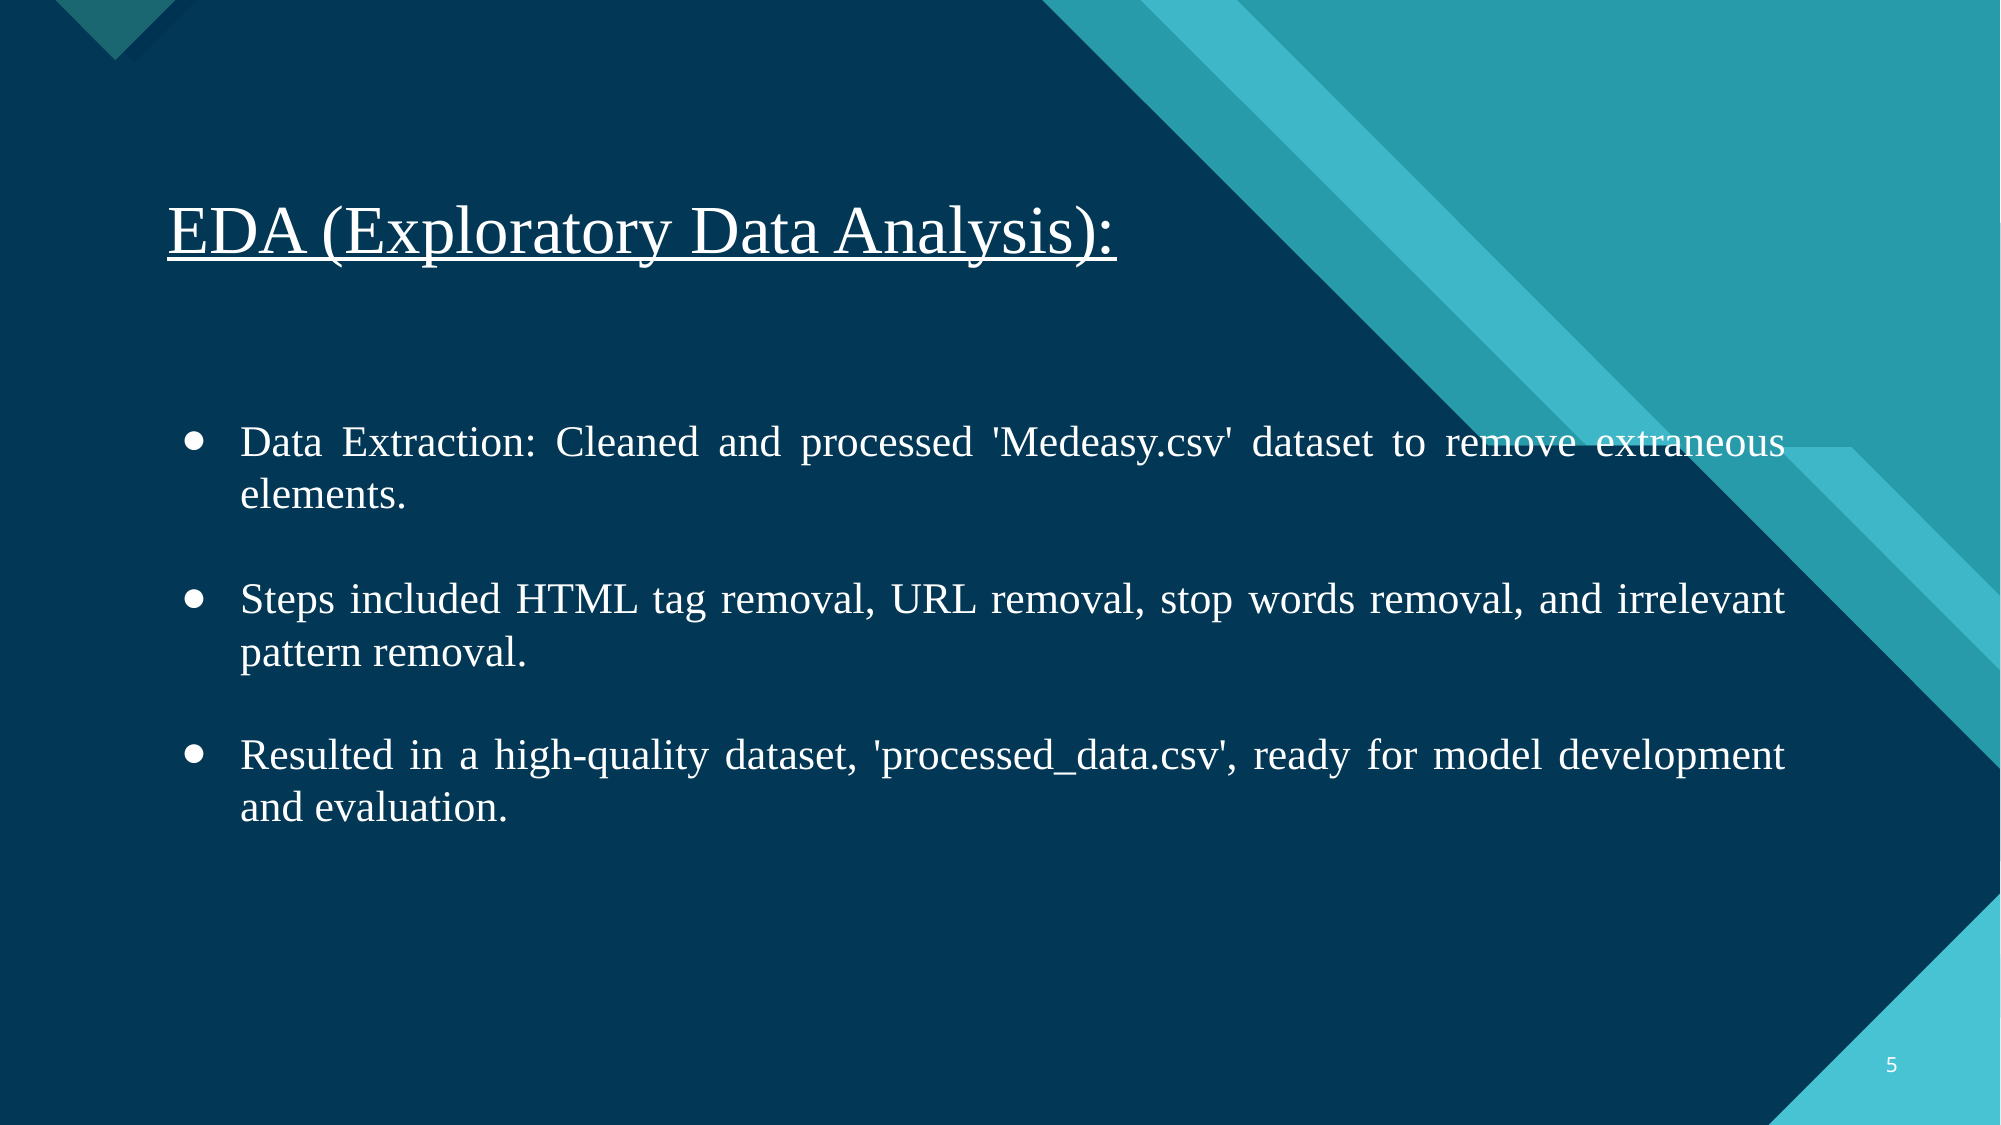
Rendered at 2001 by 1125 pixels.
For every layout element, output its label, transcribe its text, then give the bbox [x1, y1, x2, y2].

title EDA (Exploratory Data Analysis): [167, 107, 1785, 269]
slide_number ‹#› [1845, 1035, 1913, 1096]
text_box Data Extraction: Cleaned and processed 'Medeasy.csv' dataset to remove extraneous elements. Steps included HTML tag removal, URL removal, stop words removal, and irrelevant pattern removal. Resulted in a high-quality dataset, 'processed_data.csv', ready for model development and evaluation. [145, 340, 1807, 903]
